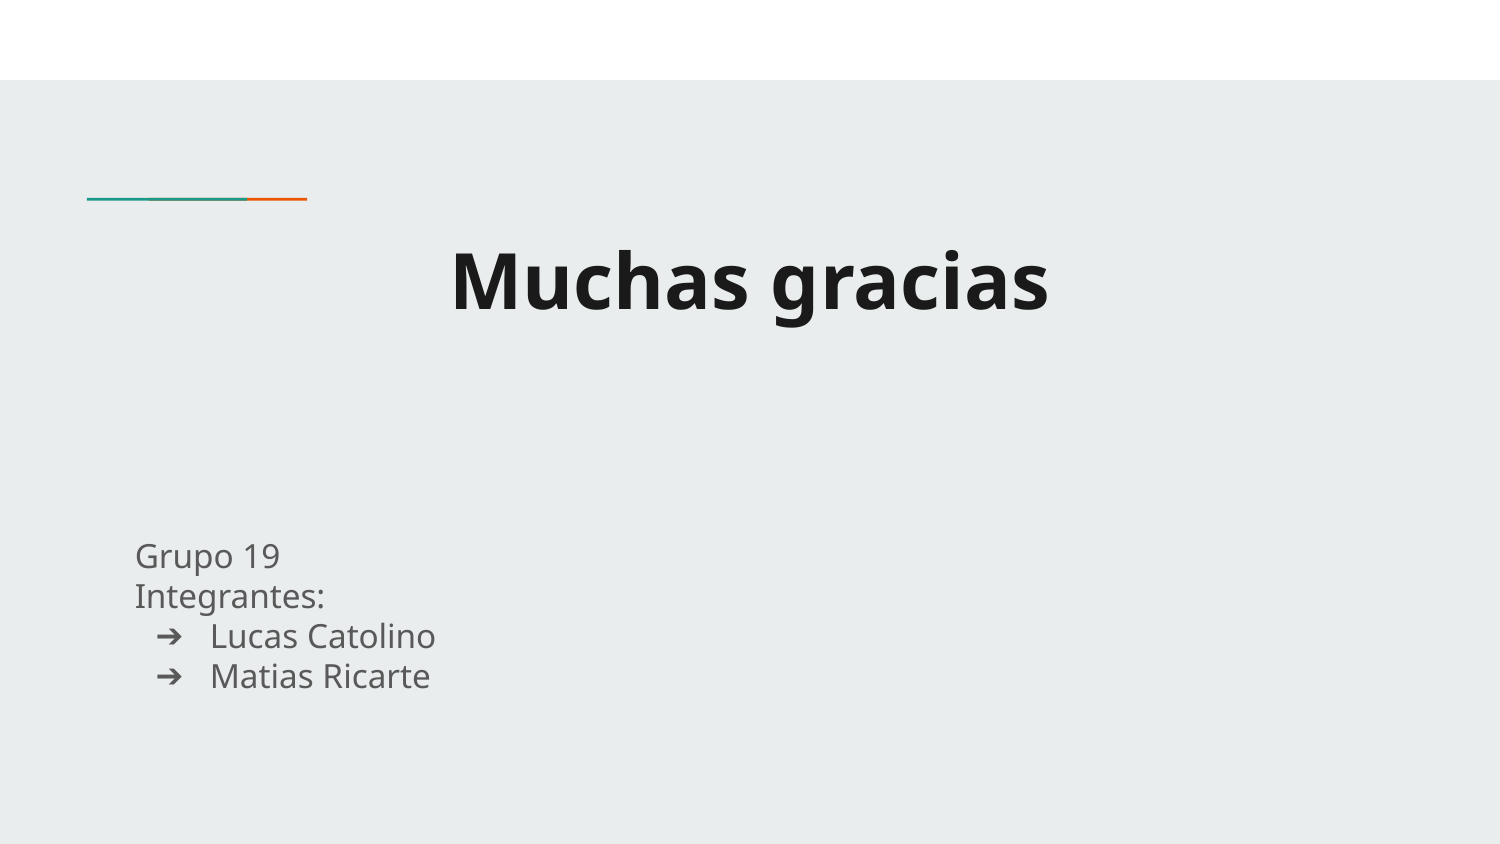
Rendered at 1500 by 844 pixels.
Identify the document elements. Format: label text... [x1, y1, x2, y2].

subtitle Grupo 19 Integrantes: Lucas Catolino Matias Ricarte [119, 520, 1381, 820]
title Muchas gracias [119, 216, 1381, 490]
